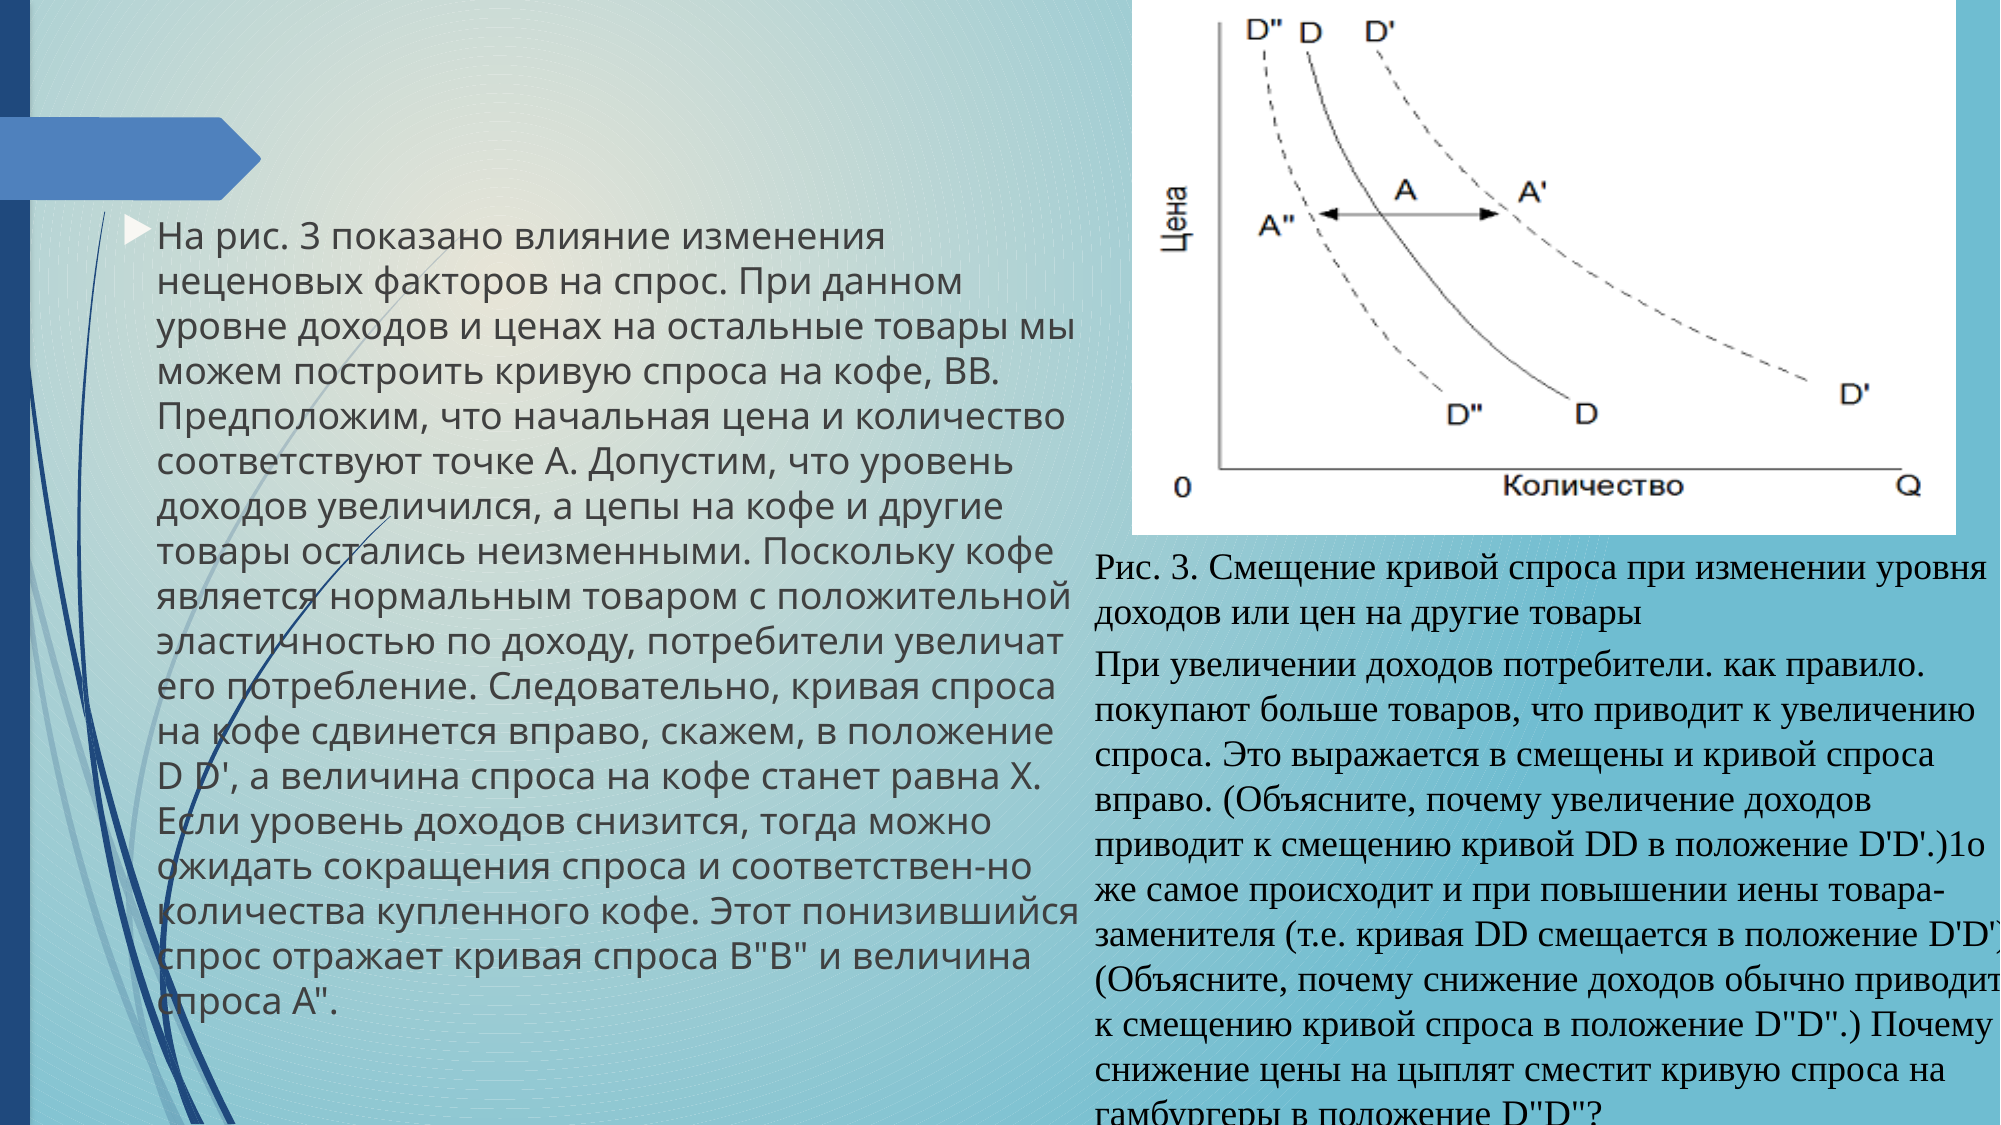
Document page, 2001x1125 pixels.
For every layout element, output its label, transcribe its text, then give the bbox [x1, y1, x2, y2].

text_box На рис. 3 показано влияние изменения неценовых факторов на спрос. При данном уровне доходов и ценах на остальные товары мы можем построить кривую спроса на кофе, ВВ. Предположим, что начальная цена и количество соответствуют точке А. Допустим, что уровень доходов увеличился, а цепы на кофе и другие товары остались неизменными. Поскольку кофе является нормальным товаром с положительной эластичностью по доходу, потребители увеличат его потребление. Следовательно, кривая спроса на кофе сдвинется вправо, скажем, в положение D D', а величина спроса на кофе станет равна Х. Если уровень доходов снизится, тогда можно ожидать сокращения спроса и соответствен-но количества купленного кофе. Этот понизившийся спрос отражает кривая спроса В"В" и величина спроса А". [106, 204, 1107, 1030]
picture [1132, 0, 1956, 536]
text_box Рис. 3. Смещение кривой спроса при изменении уровня доходов или цен на другие товары При увеличении доходов потребители. как правило. покупают больше товаров, что приводит к увеличению спроса. Это выражается в смещены и кривой спроса вправо. (Объясните, почему увеличение доходов приводит к смещению кривой DD в положение D'D'.)1о же самое происходит и при повышении иены товара-заменителя (т.е. кривая DD смещается в положение D'D'). (Объясните, почему снижение доходов обычно приводит к смещению кривой спроса в положение D"D".) Почему снижение цены на цыплят сместит кривую спроса на гамбургеры в положение D"D"? [1079, 534, 2000, 1125]
